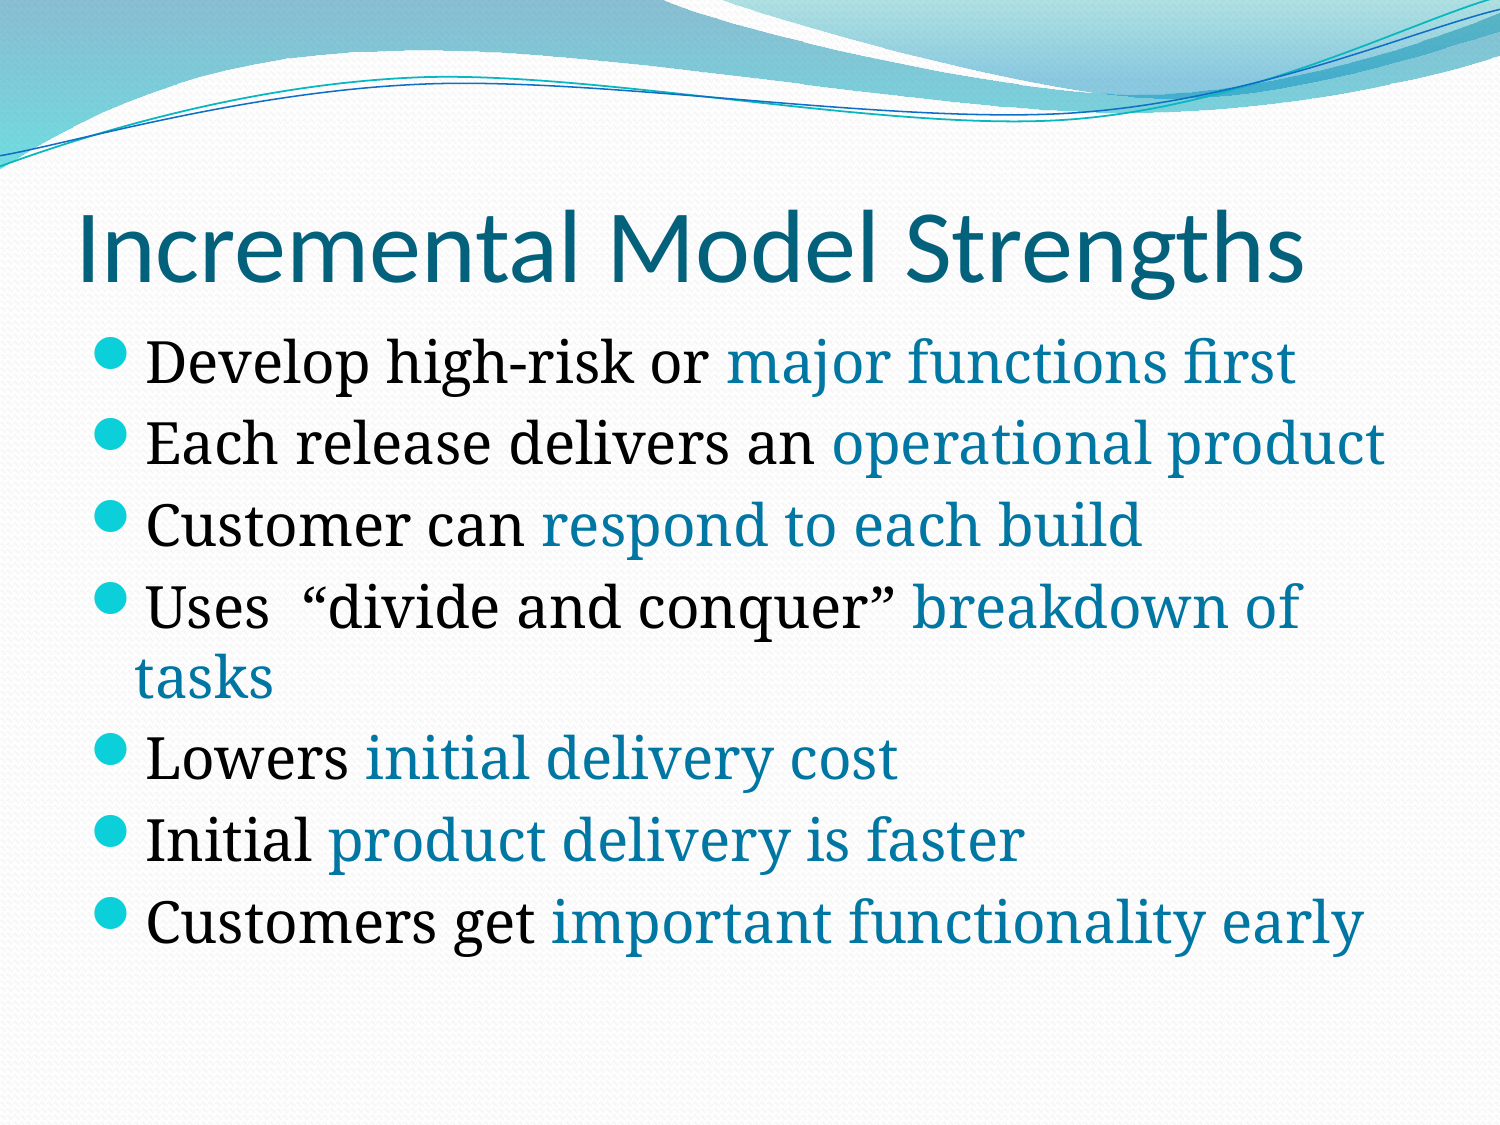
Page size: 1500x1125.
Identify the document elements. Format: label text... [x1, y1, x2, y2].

title Incremental Model Strengths [75, 115, 1425, 303]
list Develop high-risk or major functions first Each release delivers an operational product Customer can respond to each build Uses “divide and conquer” breakdown of tasks Lowers initial delivery cost Initial product delivery is faster Customers get important functionality early [75, 317, 1425, 1038]
